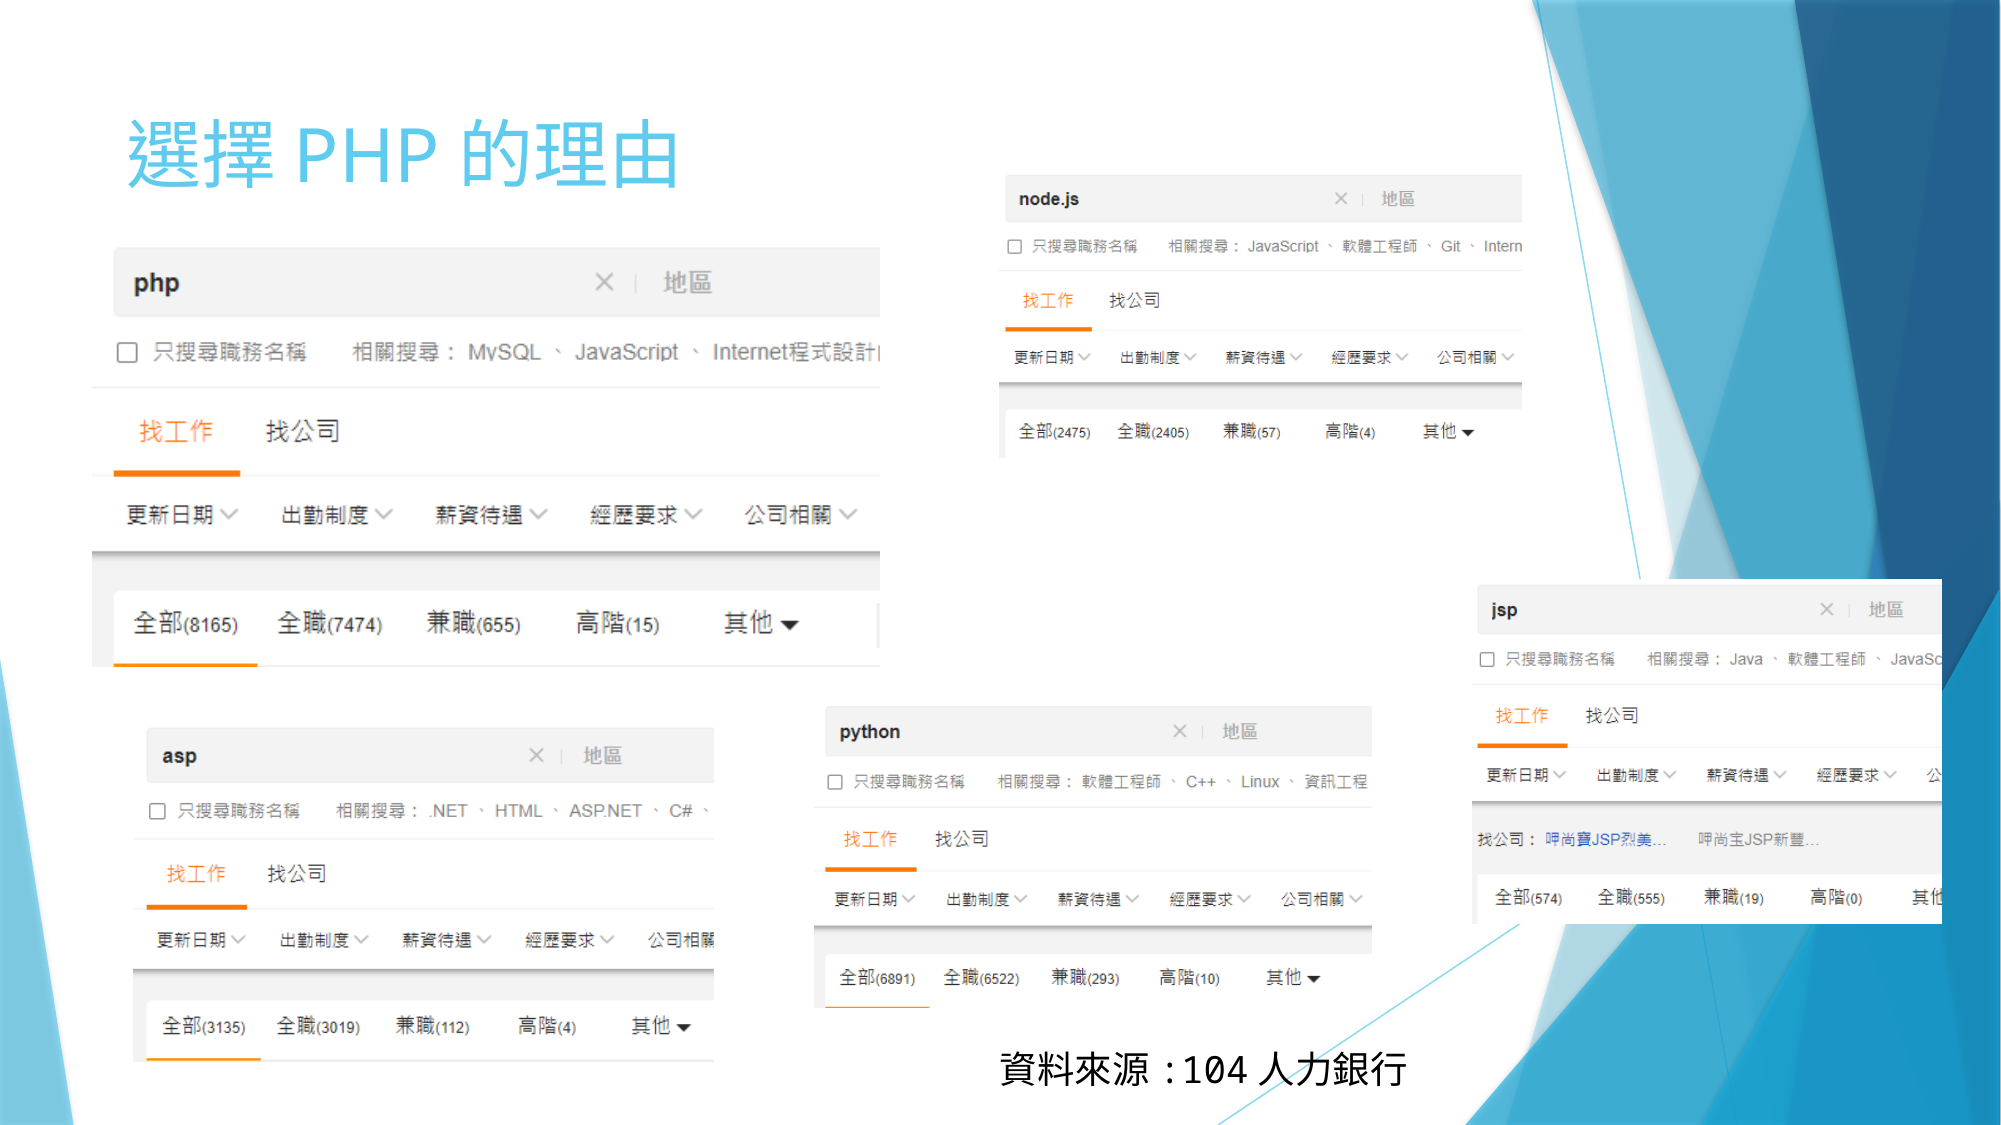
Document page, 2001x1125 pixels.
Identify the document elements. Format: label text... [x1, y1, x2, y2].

text_box 資料來源:104人力銀行 [984, 1039, 1423, 1099]
picture [1472, 579, 1943, 924]
picture [999, 163, 1522, 458]
picture [91, 226, 881, 667]
picture [132, 714, 714, 1063]
picture [813, 697, 1373, 1009]
title 選擇PHP的理由 [111, 99, 1522, 317]
